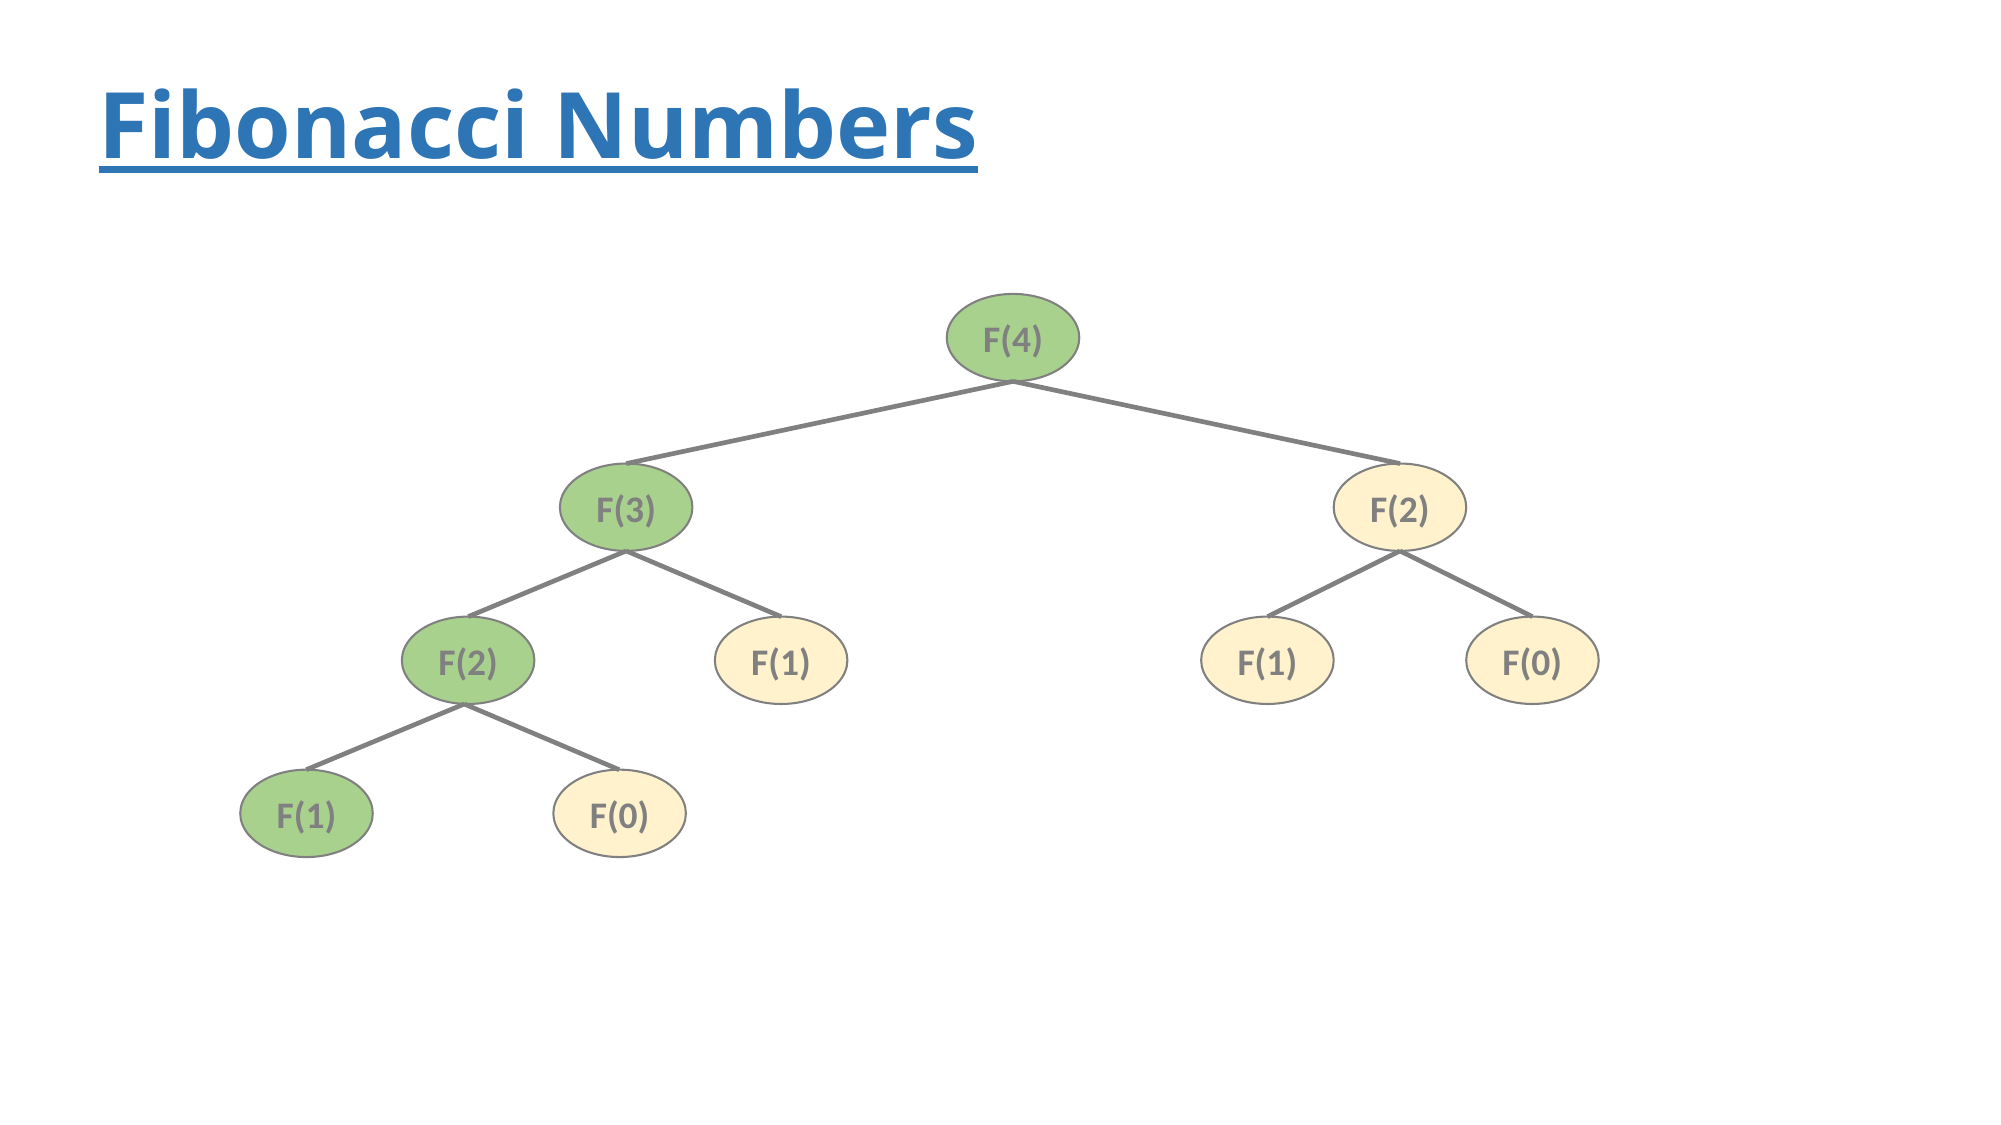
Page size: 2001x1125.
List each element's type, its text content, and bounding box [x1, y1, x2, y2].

text_box F(1) [1200, 615, 1335, 706]
text_box F(1) [713, 615, 849, 706]
text_box F(2) [1332, 462, 1468, 550]
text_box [1399, 550, 1533, 617]
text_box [1013, 381, 1400, 464]
text_box F(4) [945, 292, 1081, 381]
text_box F(3) [558, 462, 694, 550]
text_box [626, 550, 782, 617]
text_box F(1) [239, 768, 374, 859]
title Fibonacci Numbers [83, 20, 1809, 238]
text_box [1267, 550, 1399, 617]
text_box F(2) [400, 615, 536, 703]
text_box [306, 703, 464, 770]
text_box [626, 381, 1013, 464]
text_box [468, 550, 626, 617]
text_box F(0) [1465, 615, 1600, 706]
text_box F(0) [552, 768, 687, 859]
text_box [464, 703, 620, 770]
